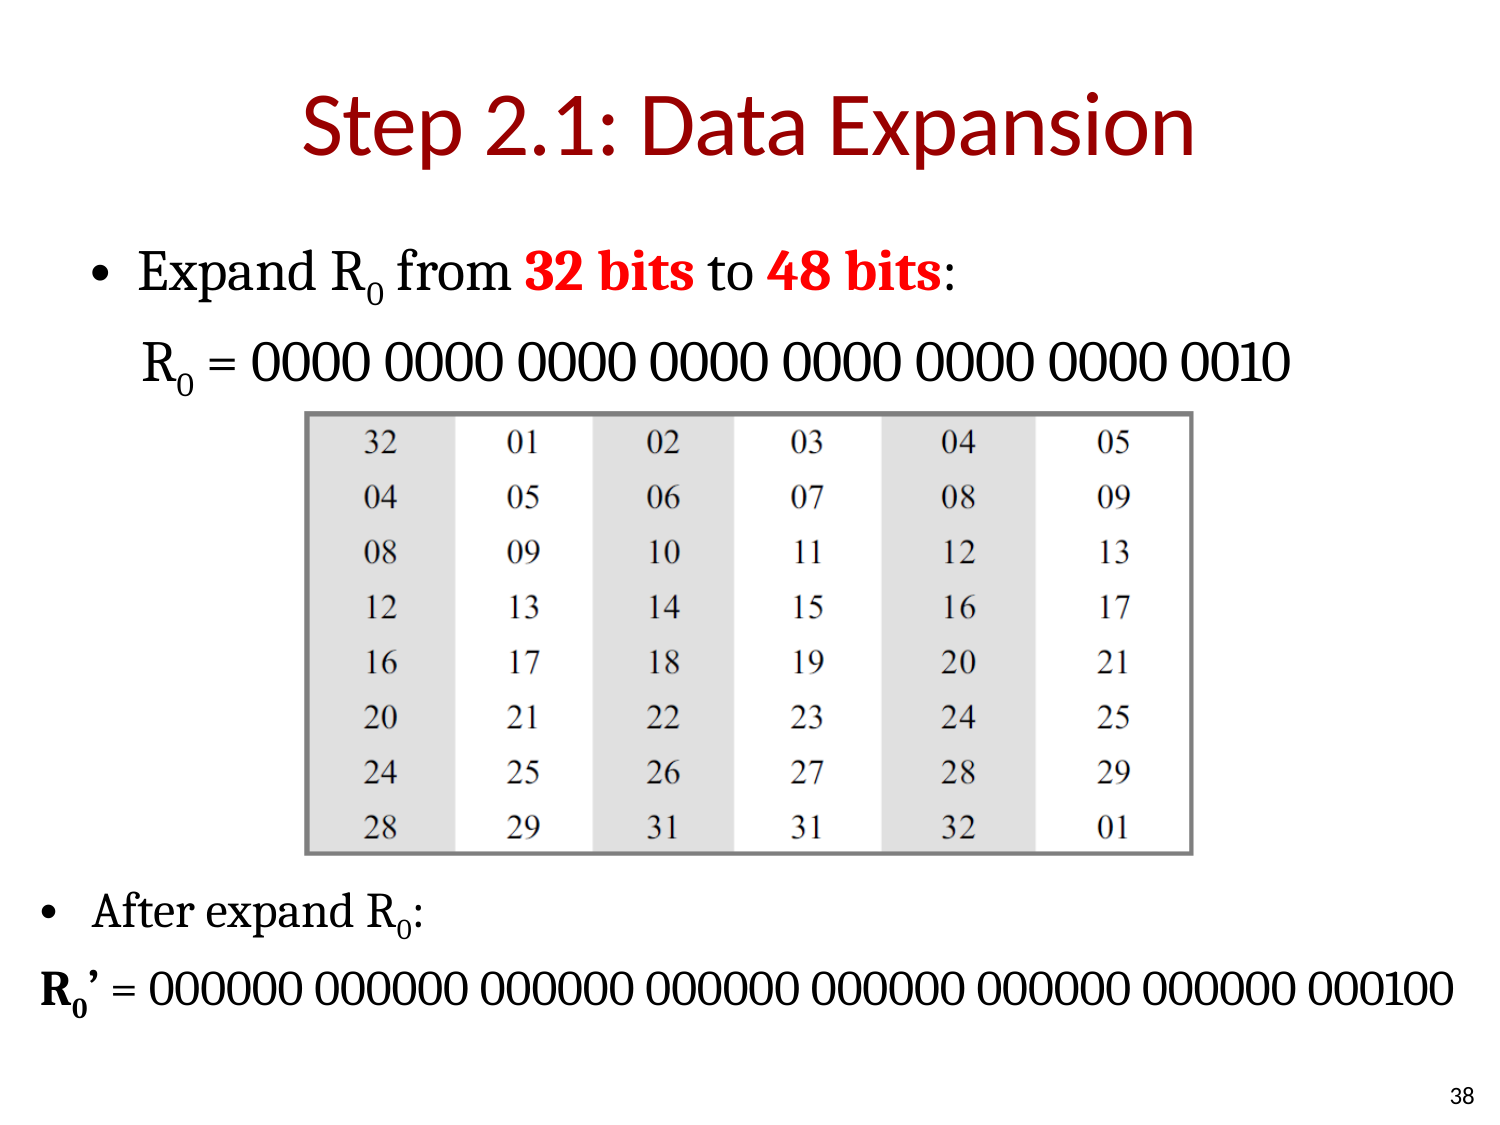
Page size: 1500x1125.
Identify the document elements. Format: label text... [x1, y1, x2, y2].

slide_number 38 [1125, 1065, 1475, 1125]
list Expand R0 from 32 bits to 48 bits: R0 = 0000 0000 0000 0000 0000 0000 0000 0010 [75, 224, 1425, 863]
title Step 2.1: Data Expansion [75, 24, 1425, 213]
picture [299, 409, 1201, 859]
text_box After expand R0: R0’ = 000000 000000 000000 000000 000000 000000 000000 000100 [24, 870, 1488, 1058]
